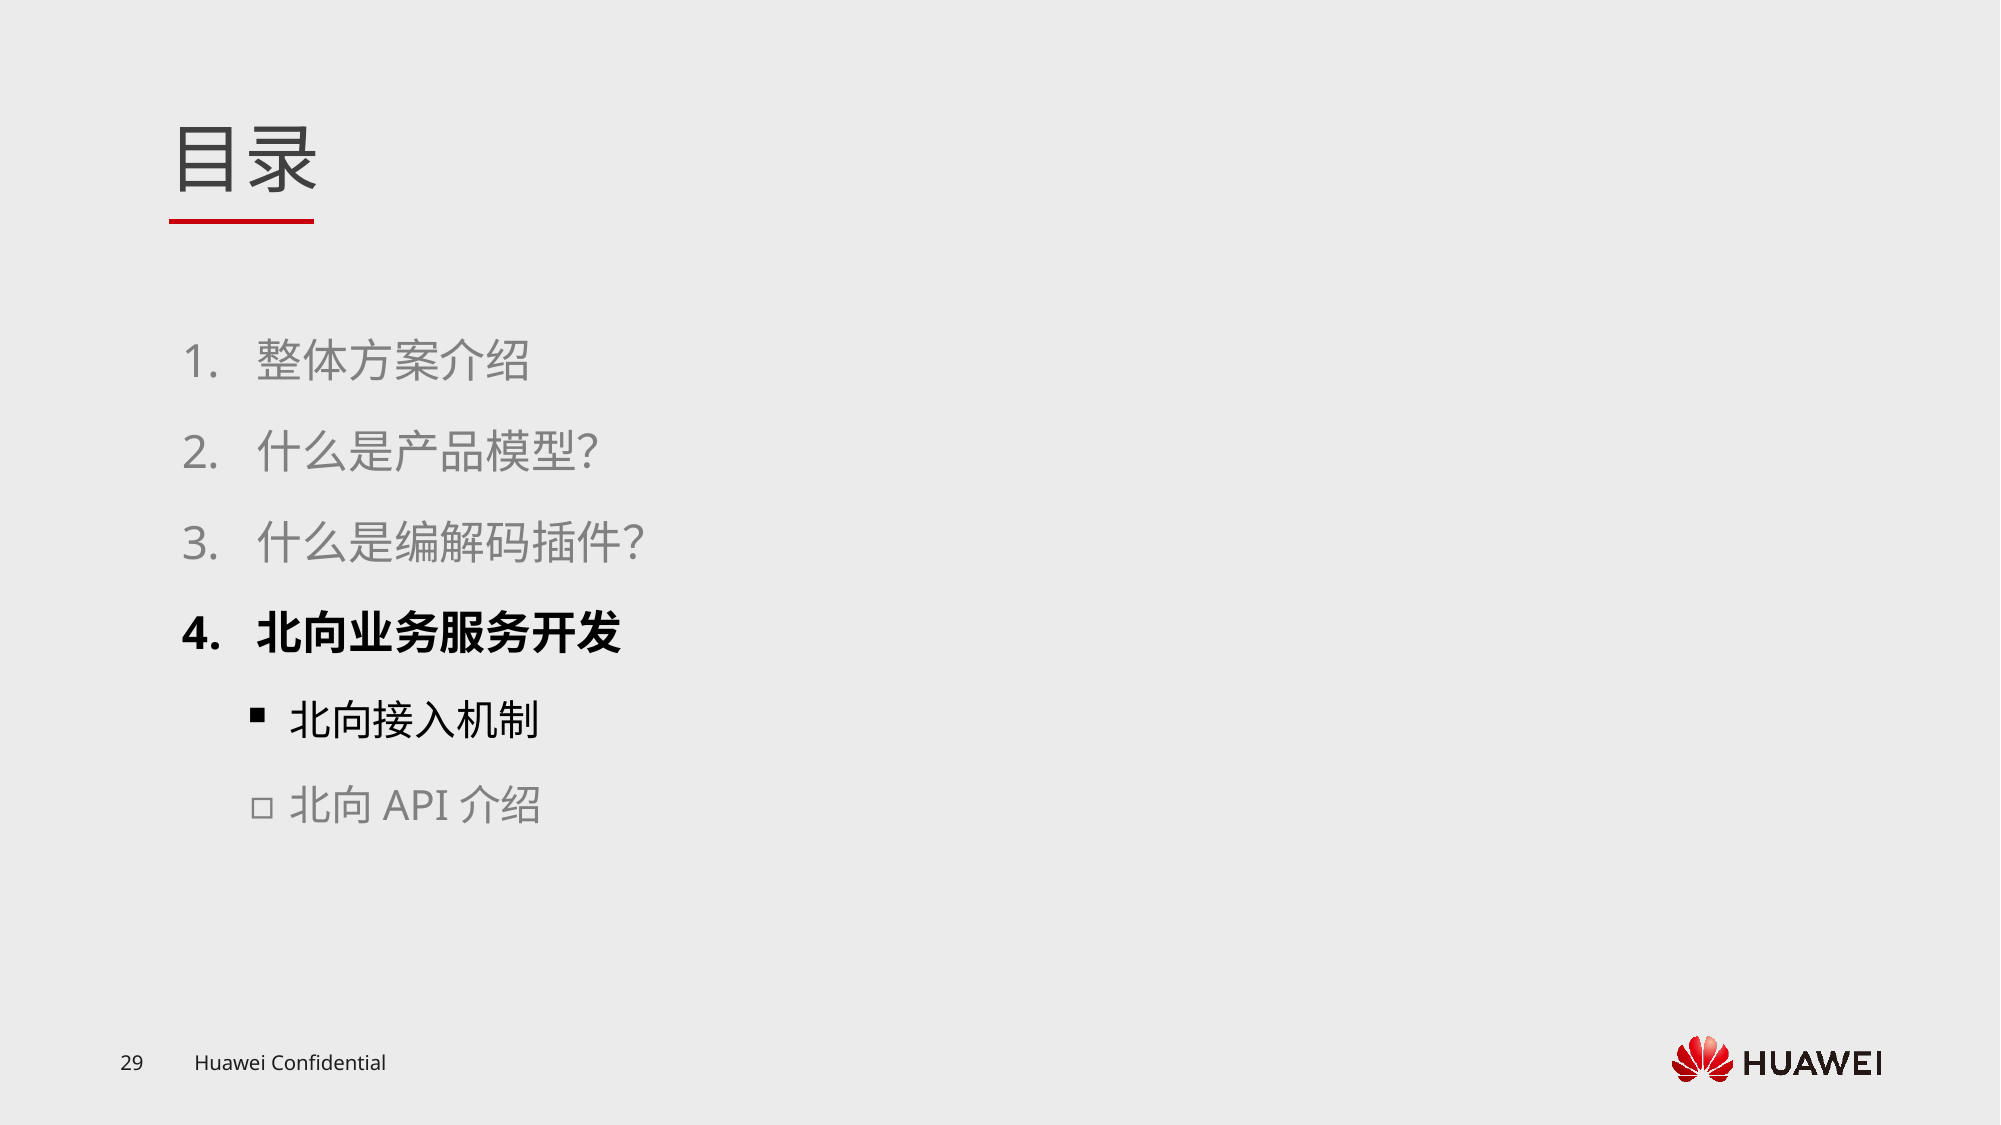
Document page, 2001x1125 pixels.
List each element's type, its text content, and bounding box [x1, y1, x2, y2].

list 整体方案介绍 什么是产品模型？ 什么是编解码插件？ 北向业务服务开发 北向接入机制 北向API介绍 [167, 302, 1833, 970]
picture [1672, 1036, 1881, 1082]
